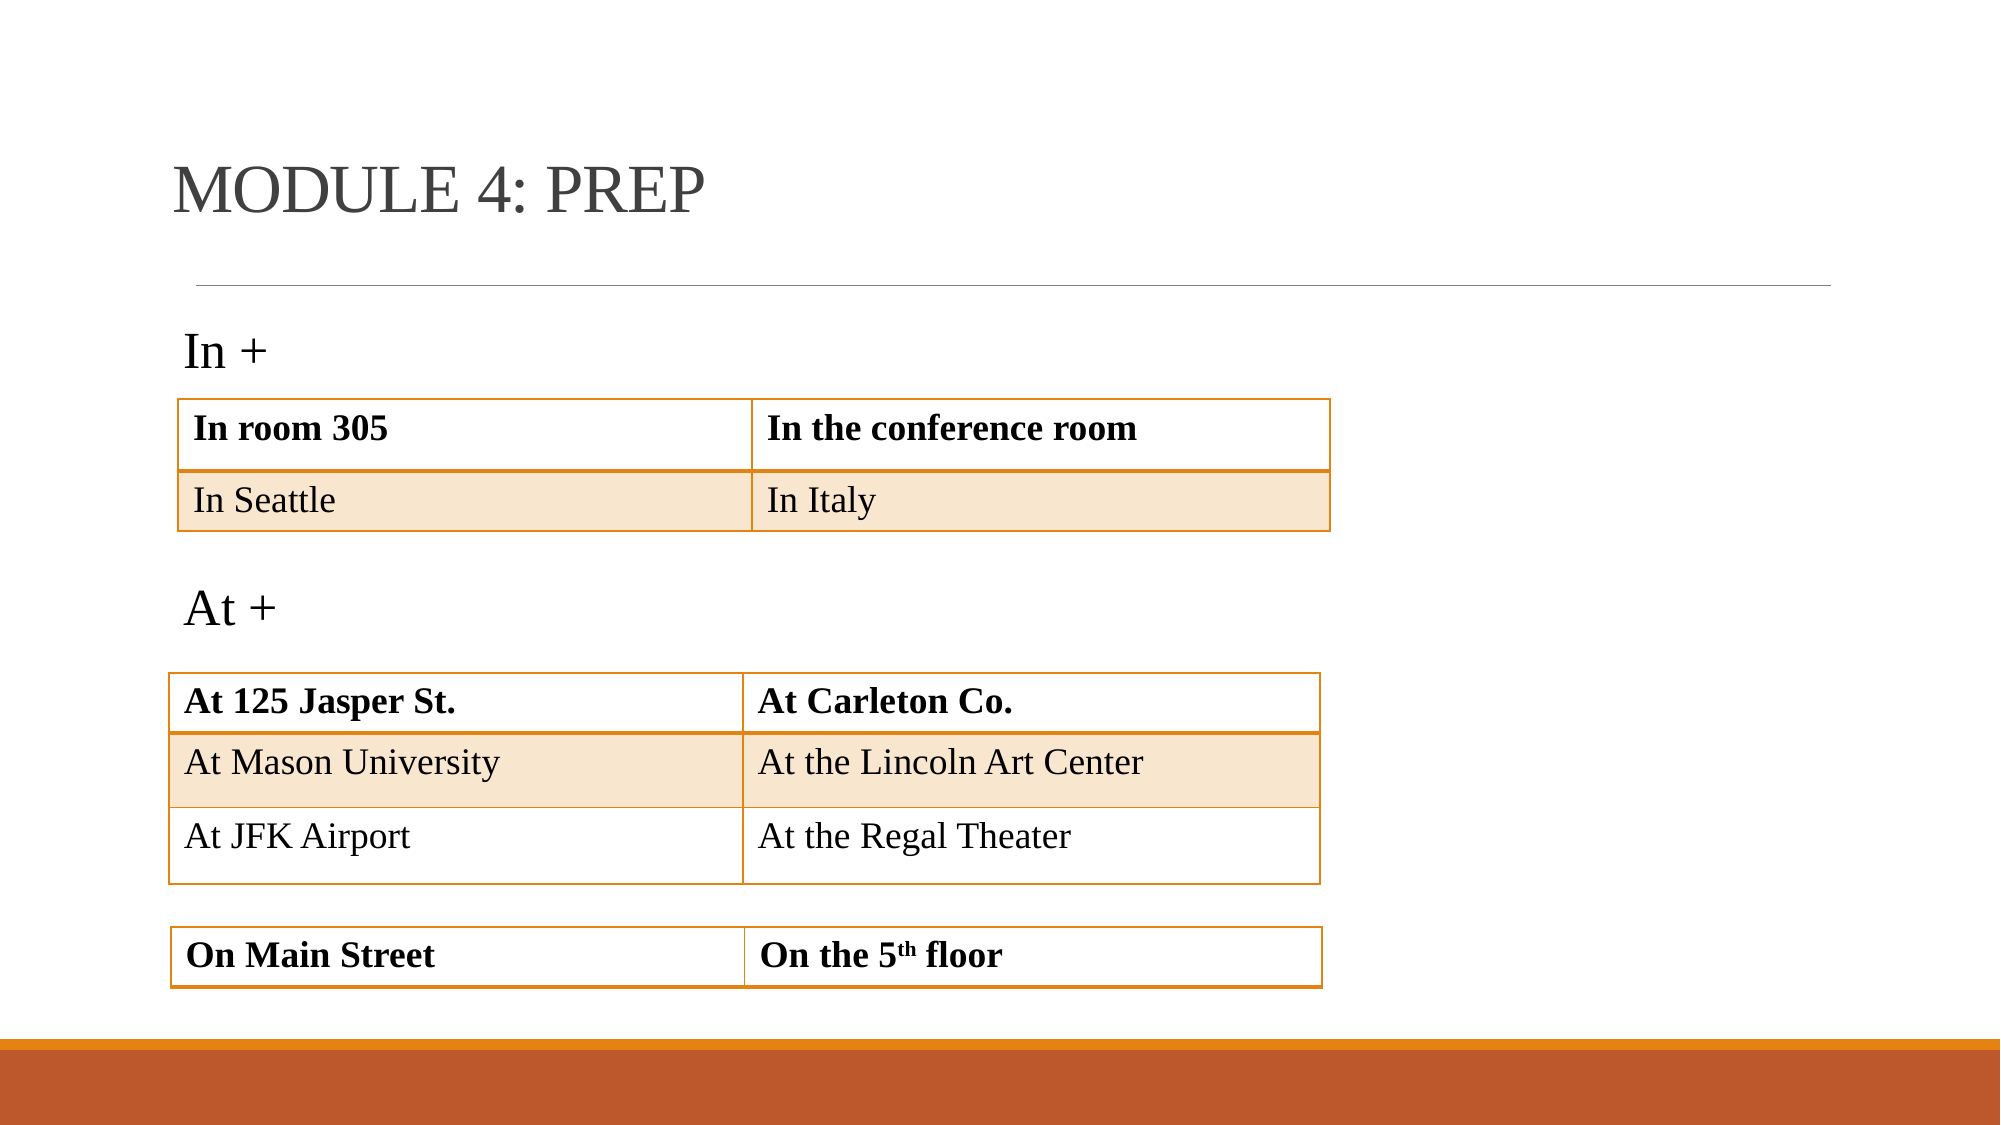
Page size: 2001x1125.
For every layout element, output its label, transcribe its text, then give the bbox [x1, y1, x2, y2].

table_header On Main Street [172, 928, 744, 985]
table_cell In Seattle [179, 473, 751, 530]
table_cell At Mason University [170, 735, 742, 807]
table_cell At the Lincoln Art Center [744, 735, 1319, 807]
table_header In the conference room [753, 400, 1329, 469]
text_box In + [168, 309, 1325, 387]
title MODULE 4: PREP [157, 148, 1883, 235]
table_header On the 5th floor [745, 928, 1321, 985]
table_header At Carleton Co. [744, 674, 1319, 731]
table_cell In Italy [753, 473, 1329, 530]
table_header In room 305 [179, 400, 751, 469]
table_cell At JFK Airport [170, 808, 742, 883]
table_header At 125 Jasper St. [170, 674, 742, 731]
table_cell At the Regal Theater [744, 808, 1319, 883]
text_box At + [168, 566, 1325, 644]
